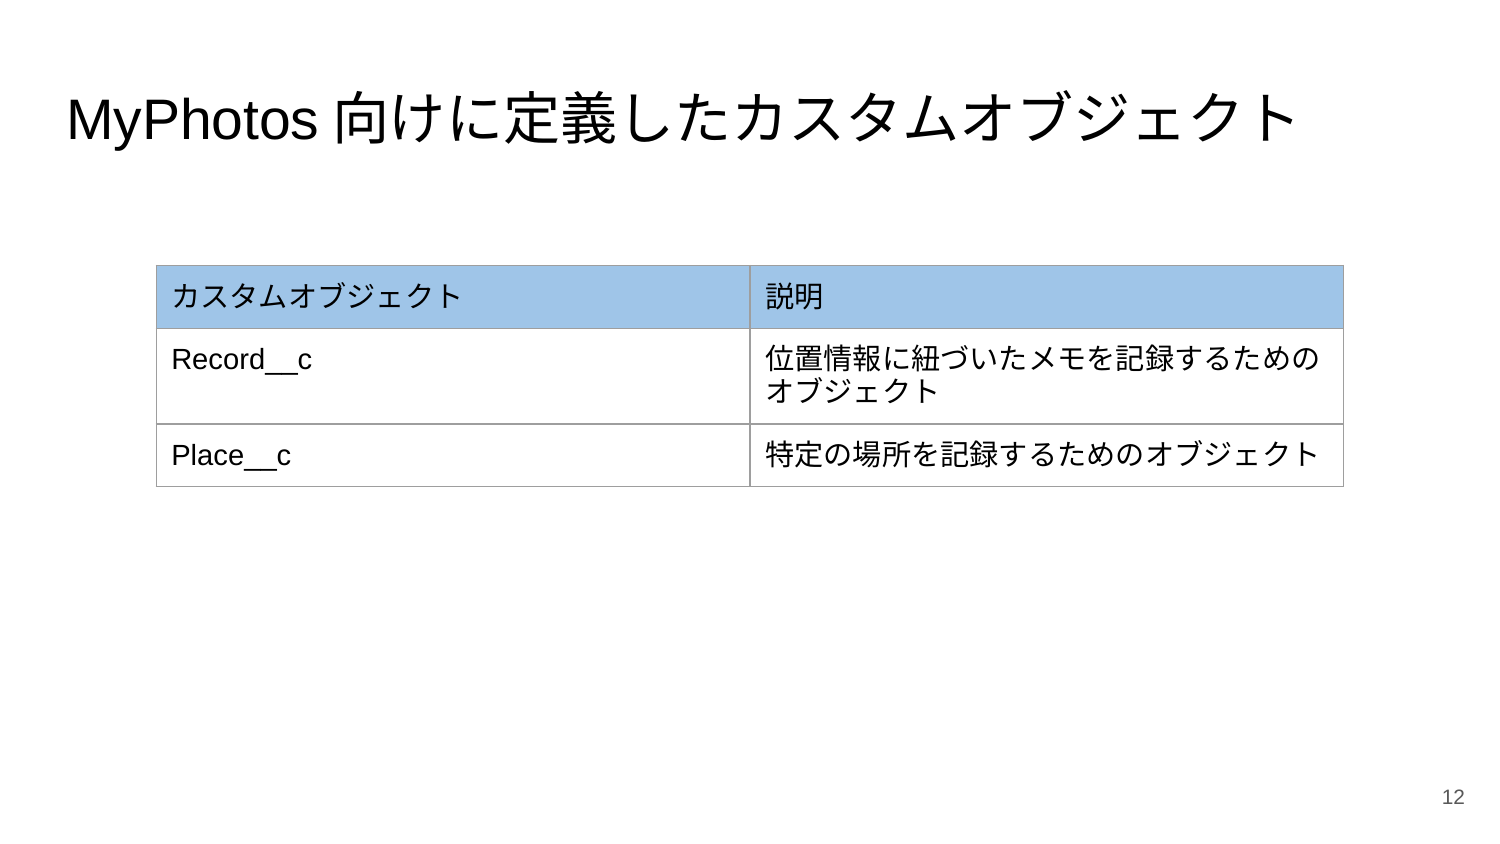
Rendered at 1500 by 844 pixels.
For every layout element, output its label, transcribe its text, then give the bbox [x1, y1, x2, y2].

table_header カスタムオブジェクト [157, 266, 749, 328]
table_cell Place__c [157, 425, 749, 486]
table_header 説明 [751, 266, 1343, 328]
table_cell Record__c [157, 329, 749, 423]
table_cell 位置情報に紐づいたメモを記録するためのオブジェクト [751, 329, 1343, 423]
slide_number ‹#› [1389, 764, 1480, 830]
table_cell 特定の場所を記録するためのオブジェクト [751, 425, 1343, 486]
title MyPhotos向けに定義したカスタムオブジェクト [51, 72, 1449, 167]
